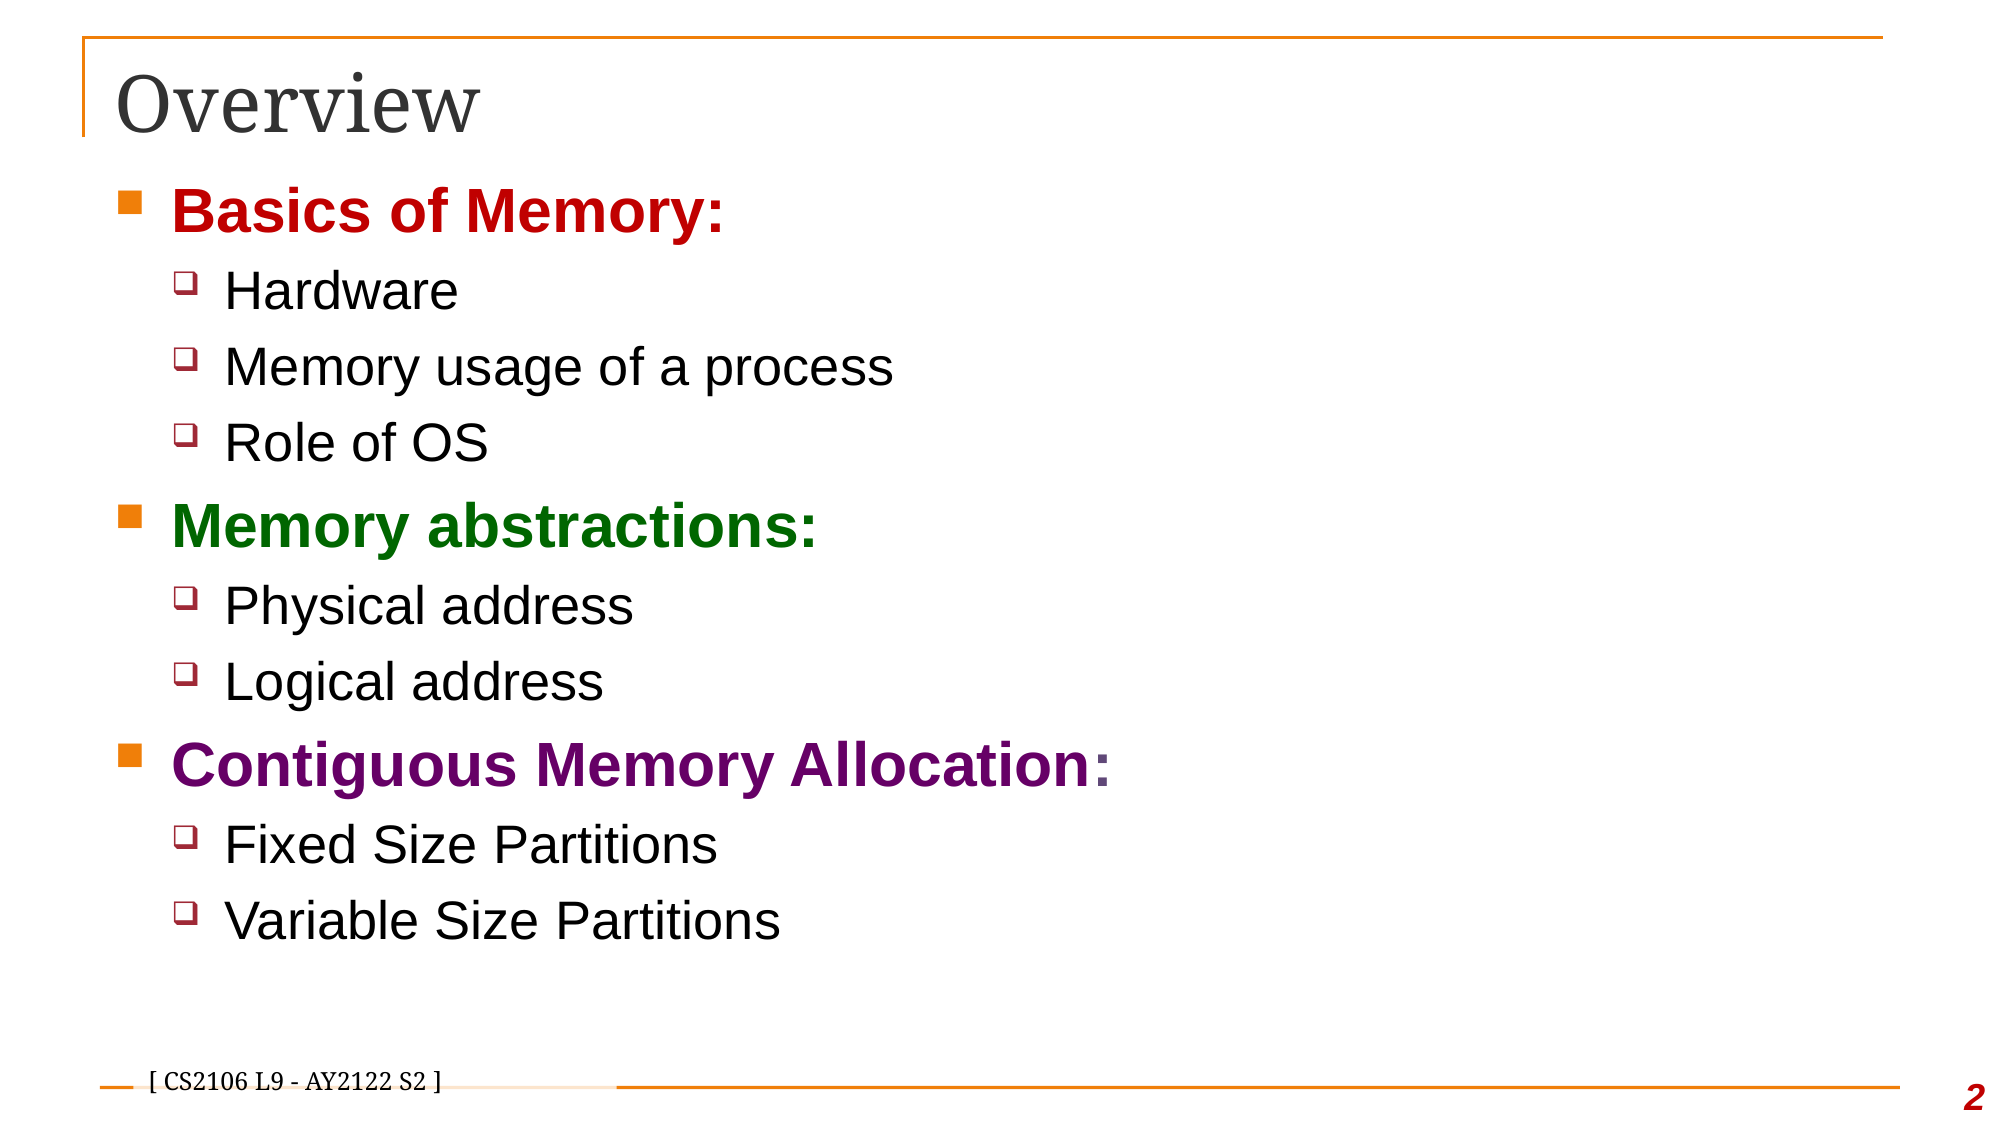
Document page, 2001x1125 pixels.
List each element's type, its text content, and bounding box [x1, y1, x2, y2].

slide_number 2 [1883, 1050, 2000, 1125]
title Overview [99, 45, 1900, 162]
list Basics of Memory: Hardware Memory usage of a process Role of OS Memory abstractions: Physical address Logical address Contiguous Memory Allocation: Fixed Size Partitions Variable Size Partitions [99, 162, 1900, 1063]
footer [ CS2106 L9 - AY2122 S2 ] [133, 1069, 617, 1108]
